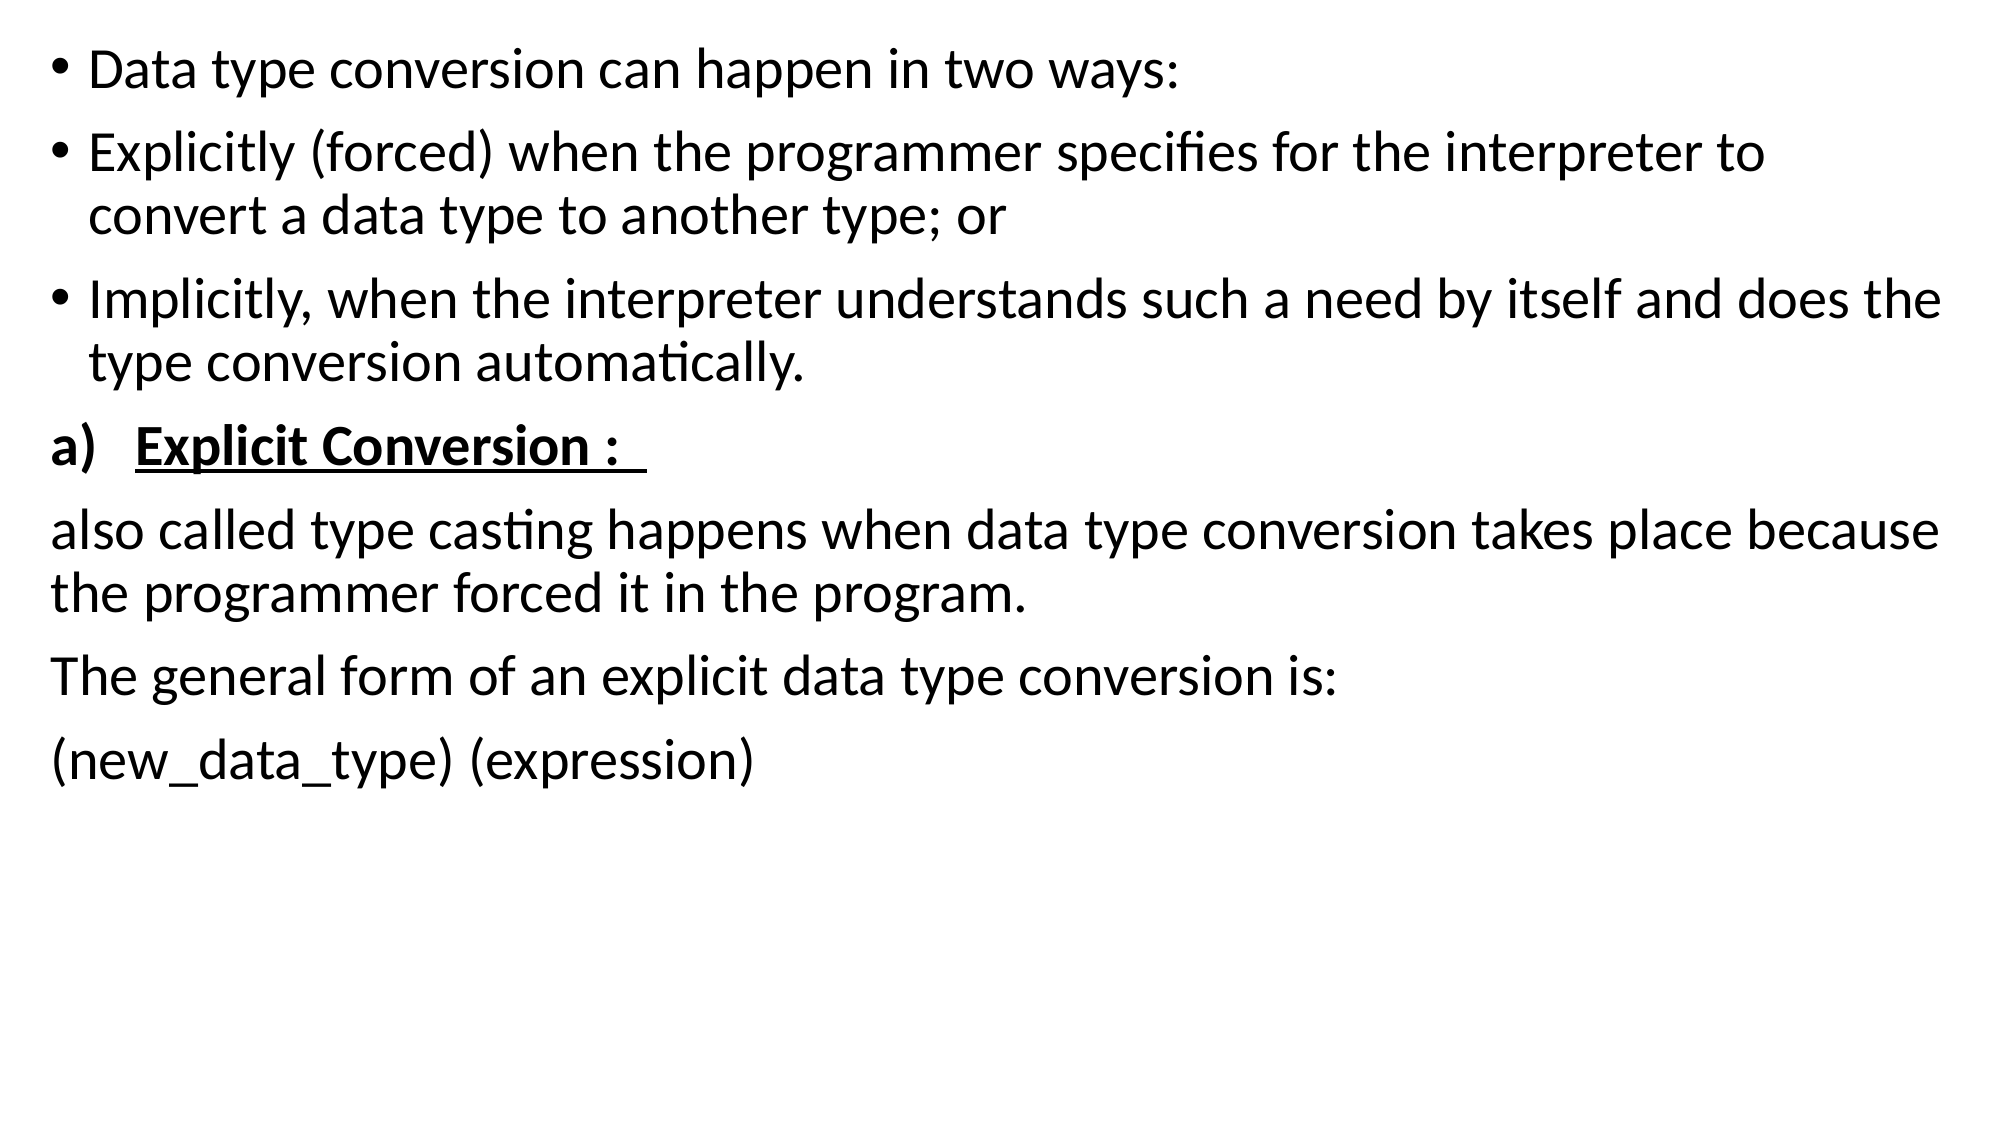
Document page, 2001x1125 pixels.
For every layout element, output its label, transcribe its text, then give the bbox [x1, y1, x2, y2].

list Data type conversion can happen in two ways: Explicitly (forced) when the programmer specifies for the interpreter to convert a data type to another type; or Implicitly, when the interpreter understands such a need by itself and does the type conversion automatically. Explicit Conversion : also called type casting happens when data type conversion takes place because the programmer forced it in the program. The general form of an explicit data type conversion is: (new_data_type) (expression) [35, 30, 1962, 1091]
